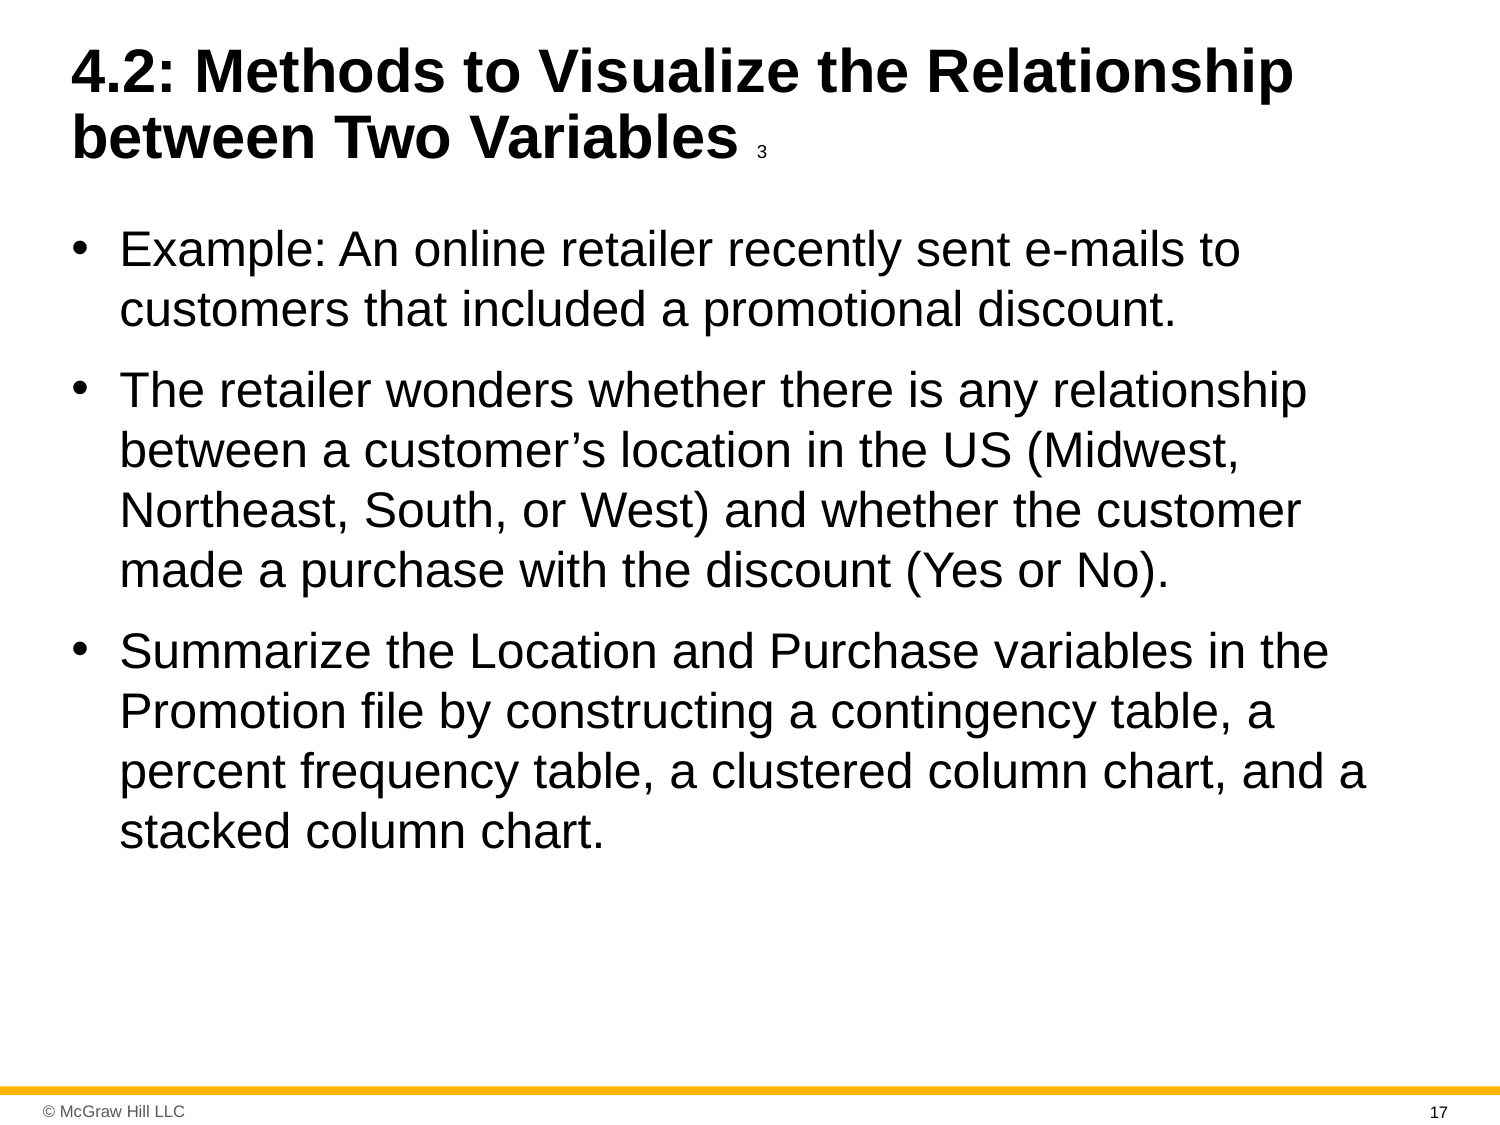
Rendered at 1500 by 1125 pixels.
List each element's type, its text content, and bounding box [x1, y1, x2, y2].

list Example: An online retailer recently sent e-mails to customers that included a promotional discount. The retailer wonders whether there is any relationship between a customer’s location in the U S (Midwest, Northeast, South, or West) and whether the customer made a purchase with the discount (Yes or No). Summarize the Location and Purchase variables in the Promotion file by constructing a contingency table, a percent frequency table, a clustered column chart, and a stacked column chart. [56, 209, 1444, 1069]
slide_number 17 [1415, 1094, 1474, 1122]
title 4.2: Methods to Visualize the Relationship between Two Variables 3 [56, 31, 1444, 180]
